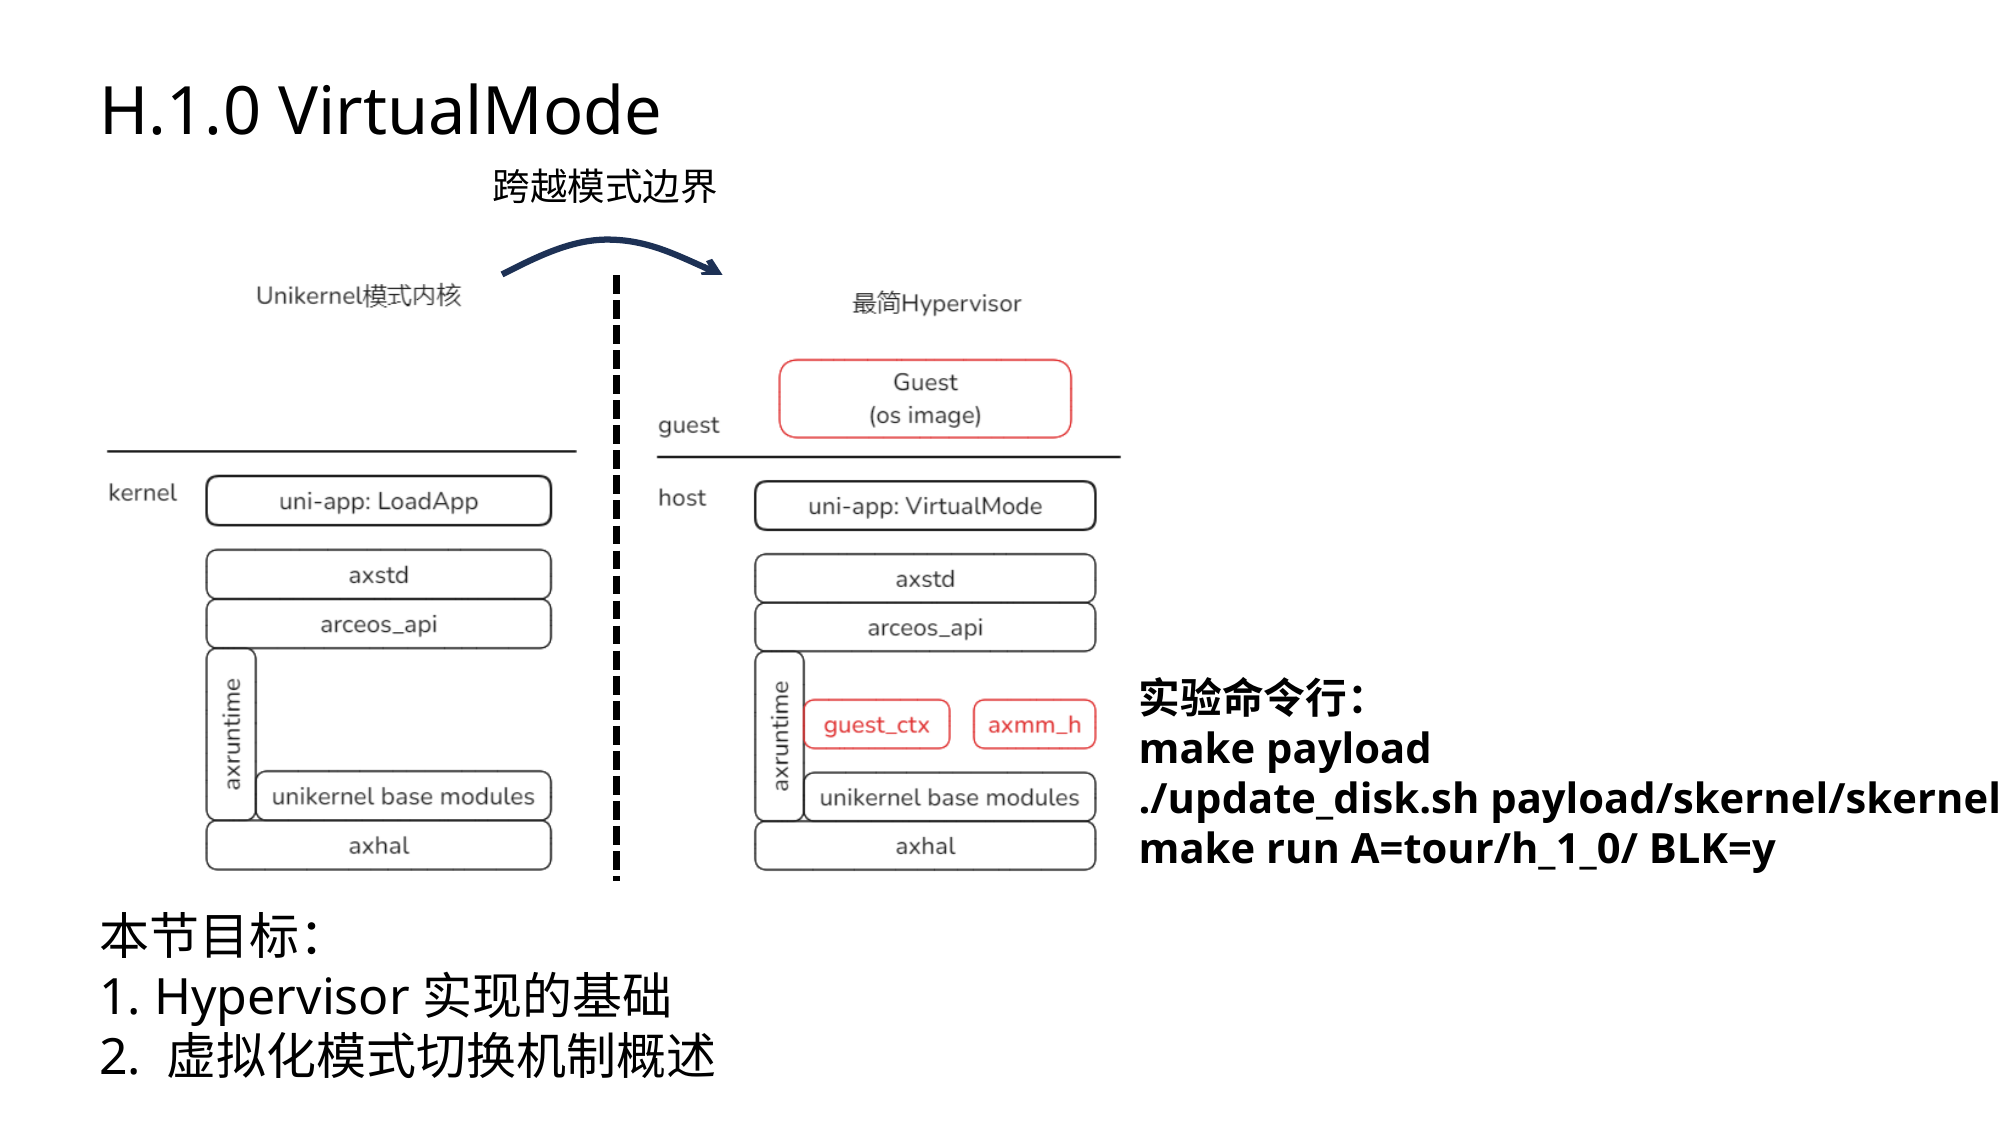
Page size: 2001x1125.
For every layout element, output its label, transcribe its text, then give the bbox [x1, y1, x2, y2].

text_box H.1.0 VirtualMode [84, 60, 699, 156]
text_box 本节目标： 1. Hypervisor实现的基础 2. 虚拟化模式切换机制概述 [84, 897, 1774, 1092]
text_box 实验命令行： make payload ./update_disk.sh payload/skernel/skernel make run A=tour/h_1_0/ BLK=y [1132, 664, 2000, 879]
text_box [96, 155, 1132, 882]
